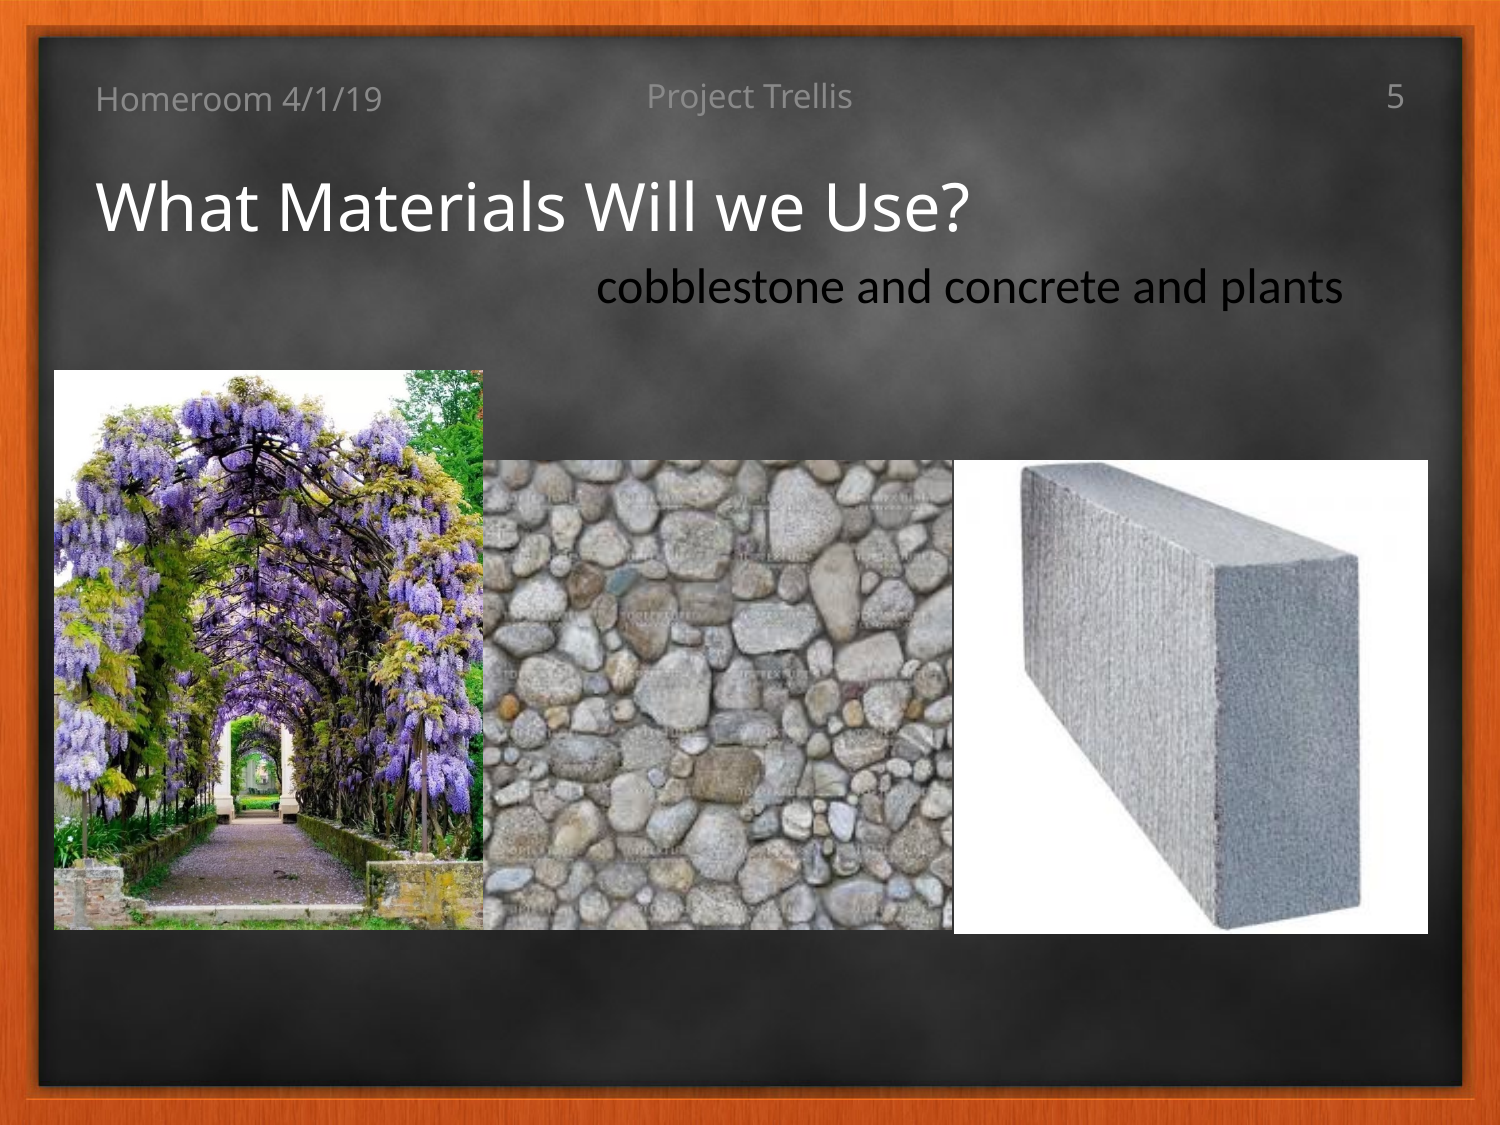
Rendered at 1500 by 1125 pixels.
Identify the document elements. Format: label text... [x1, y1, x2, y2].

text_box cobblestone and concrete and plants [581, 246, 1425, 321]
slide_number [75, 67, 425, 128]
title What Materials Will we Use? [75, 146, 1425, 264]
picture [0, 0, 1500, 1125]
footer Project Trellis [512, 67, 988, 128]
slide_number 4 [1074, 67, 1425, 128]
